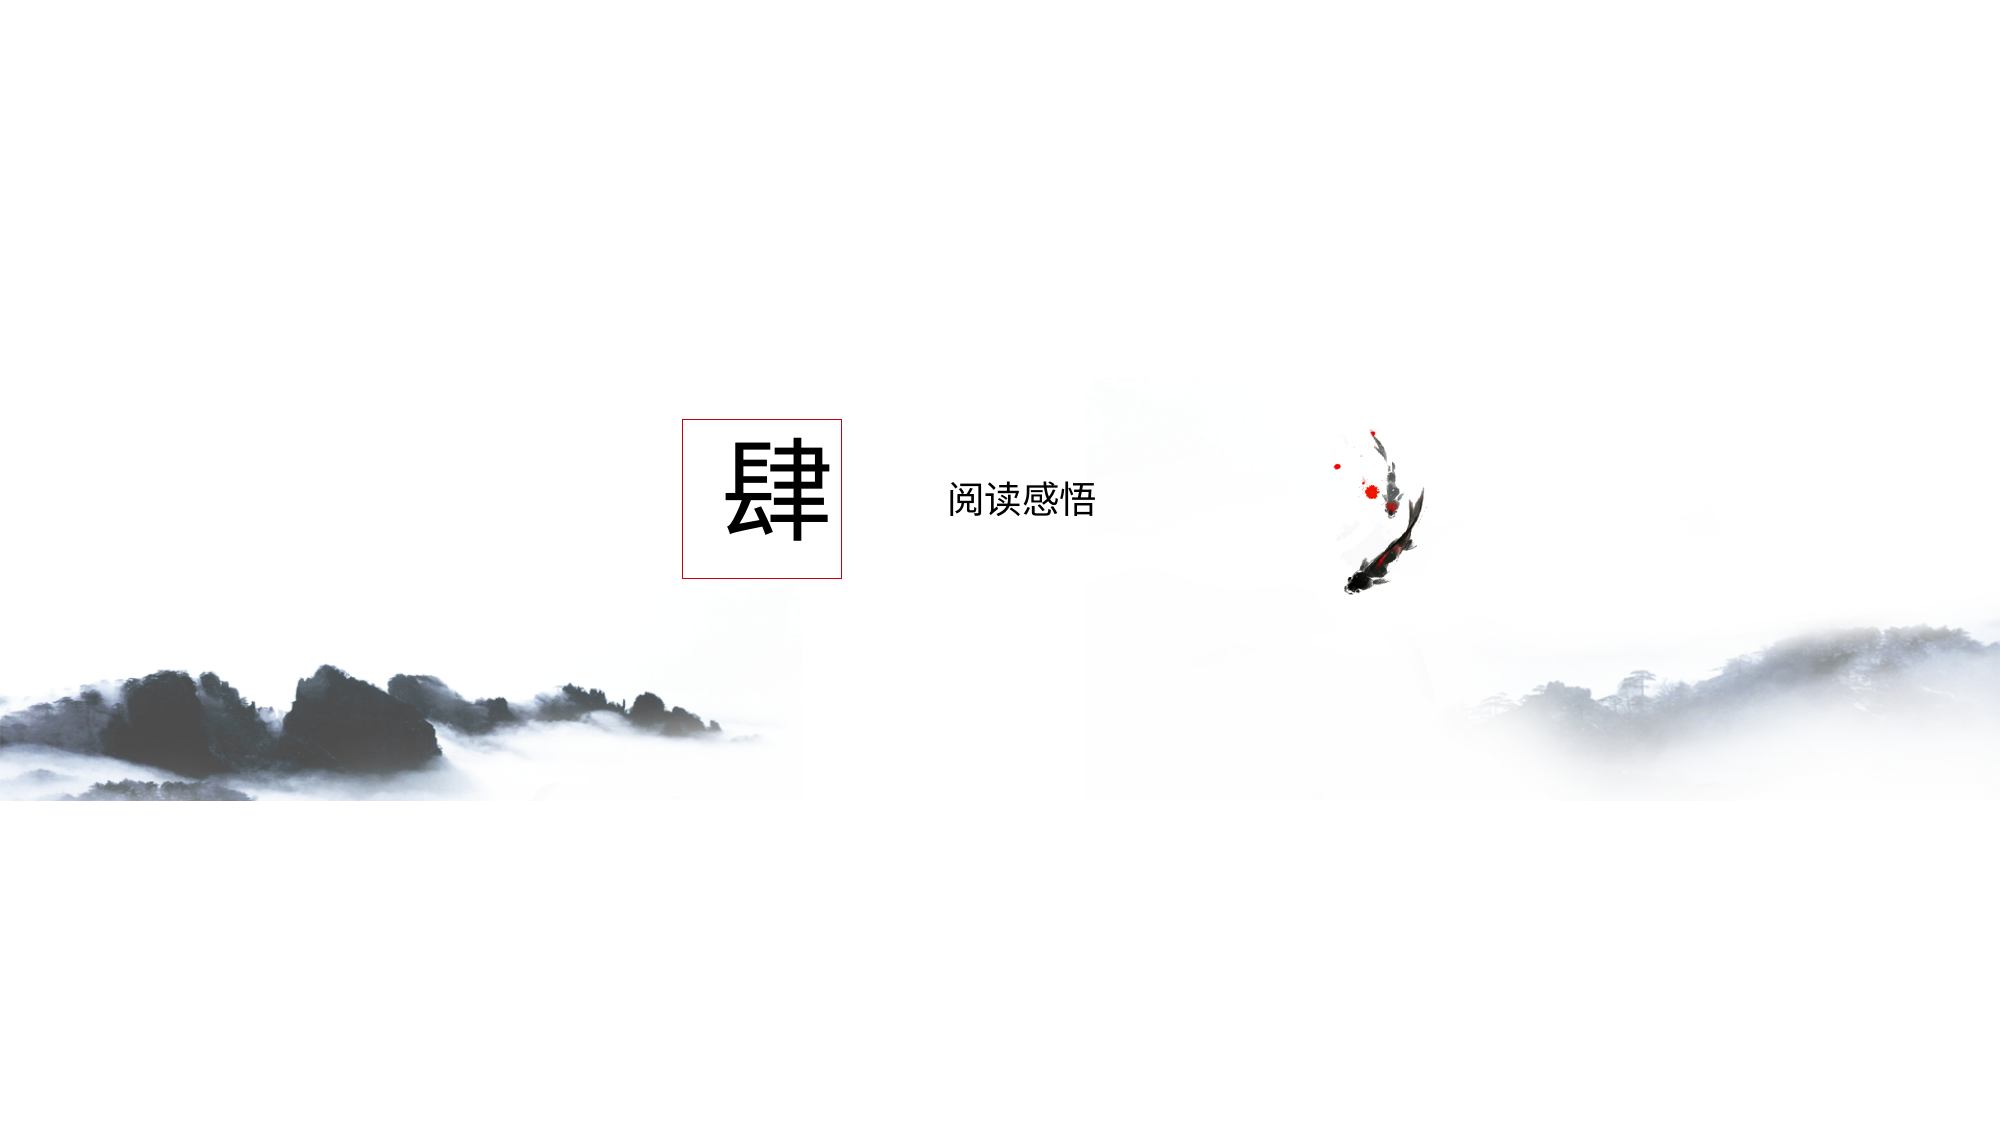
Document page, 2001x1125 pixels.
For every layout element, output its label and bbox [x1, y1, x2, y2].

picture [0, 176, 2000, 802]
